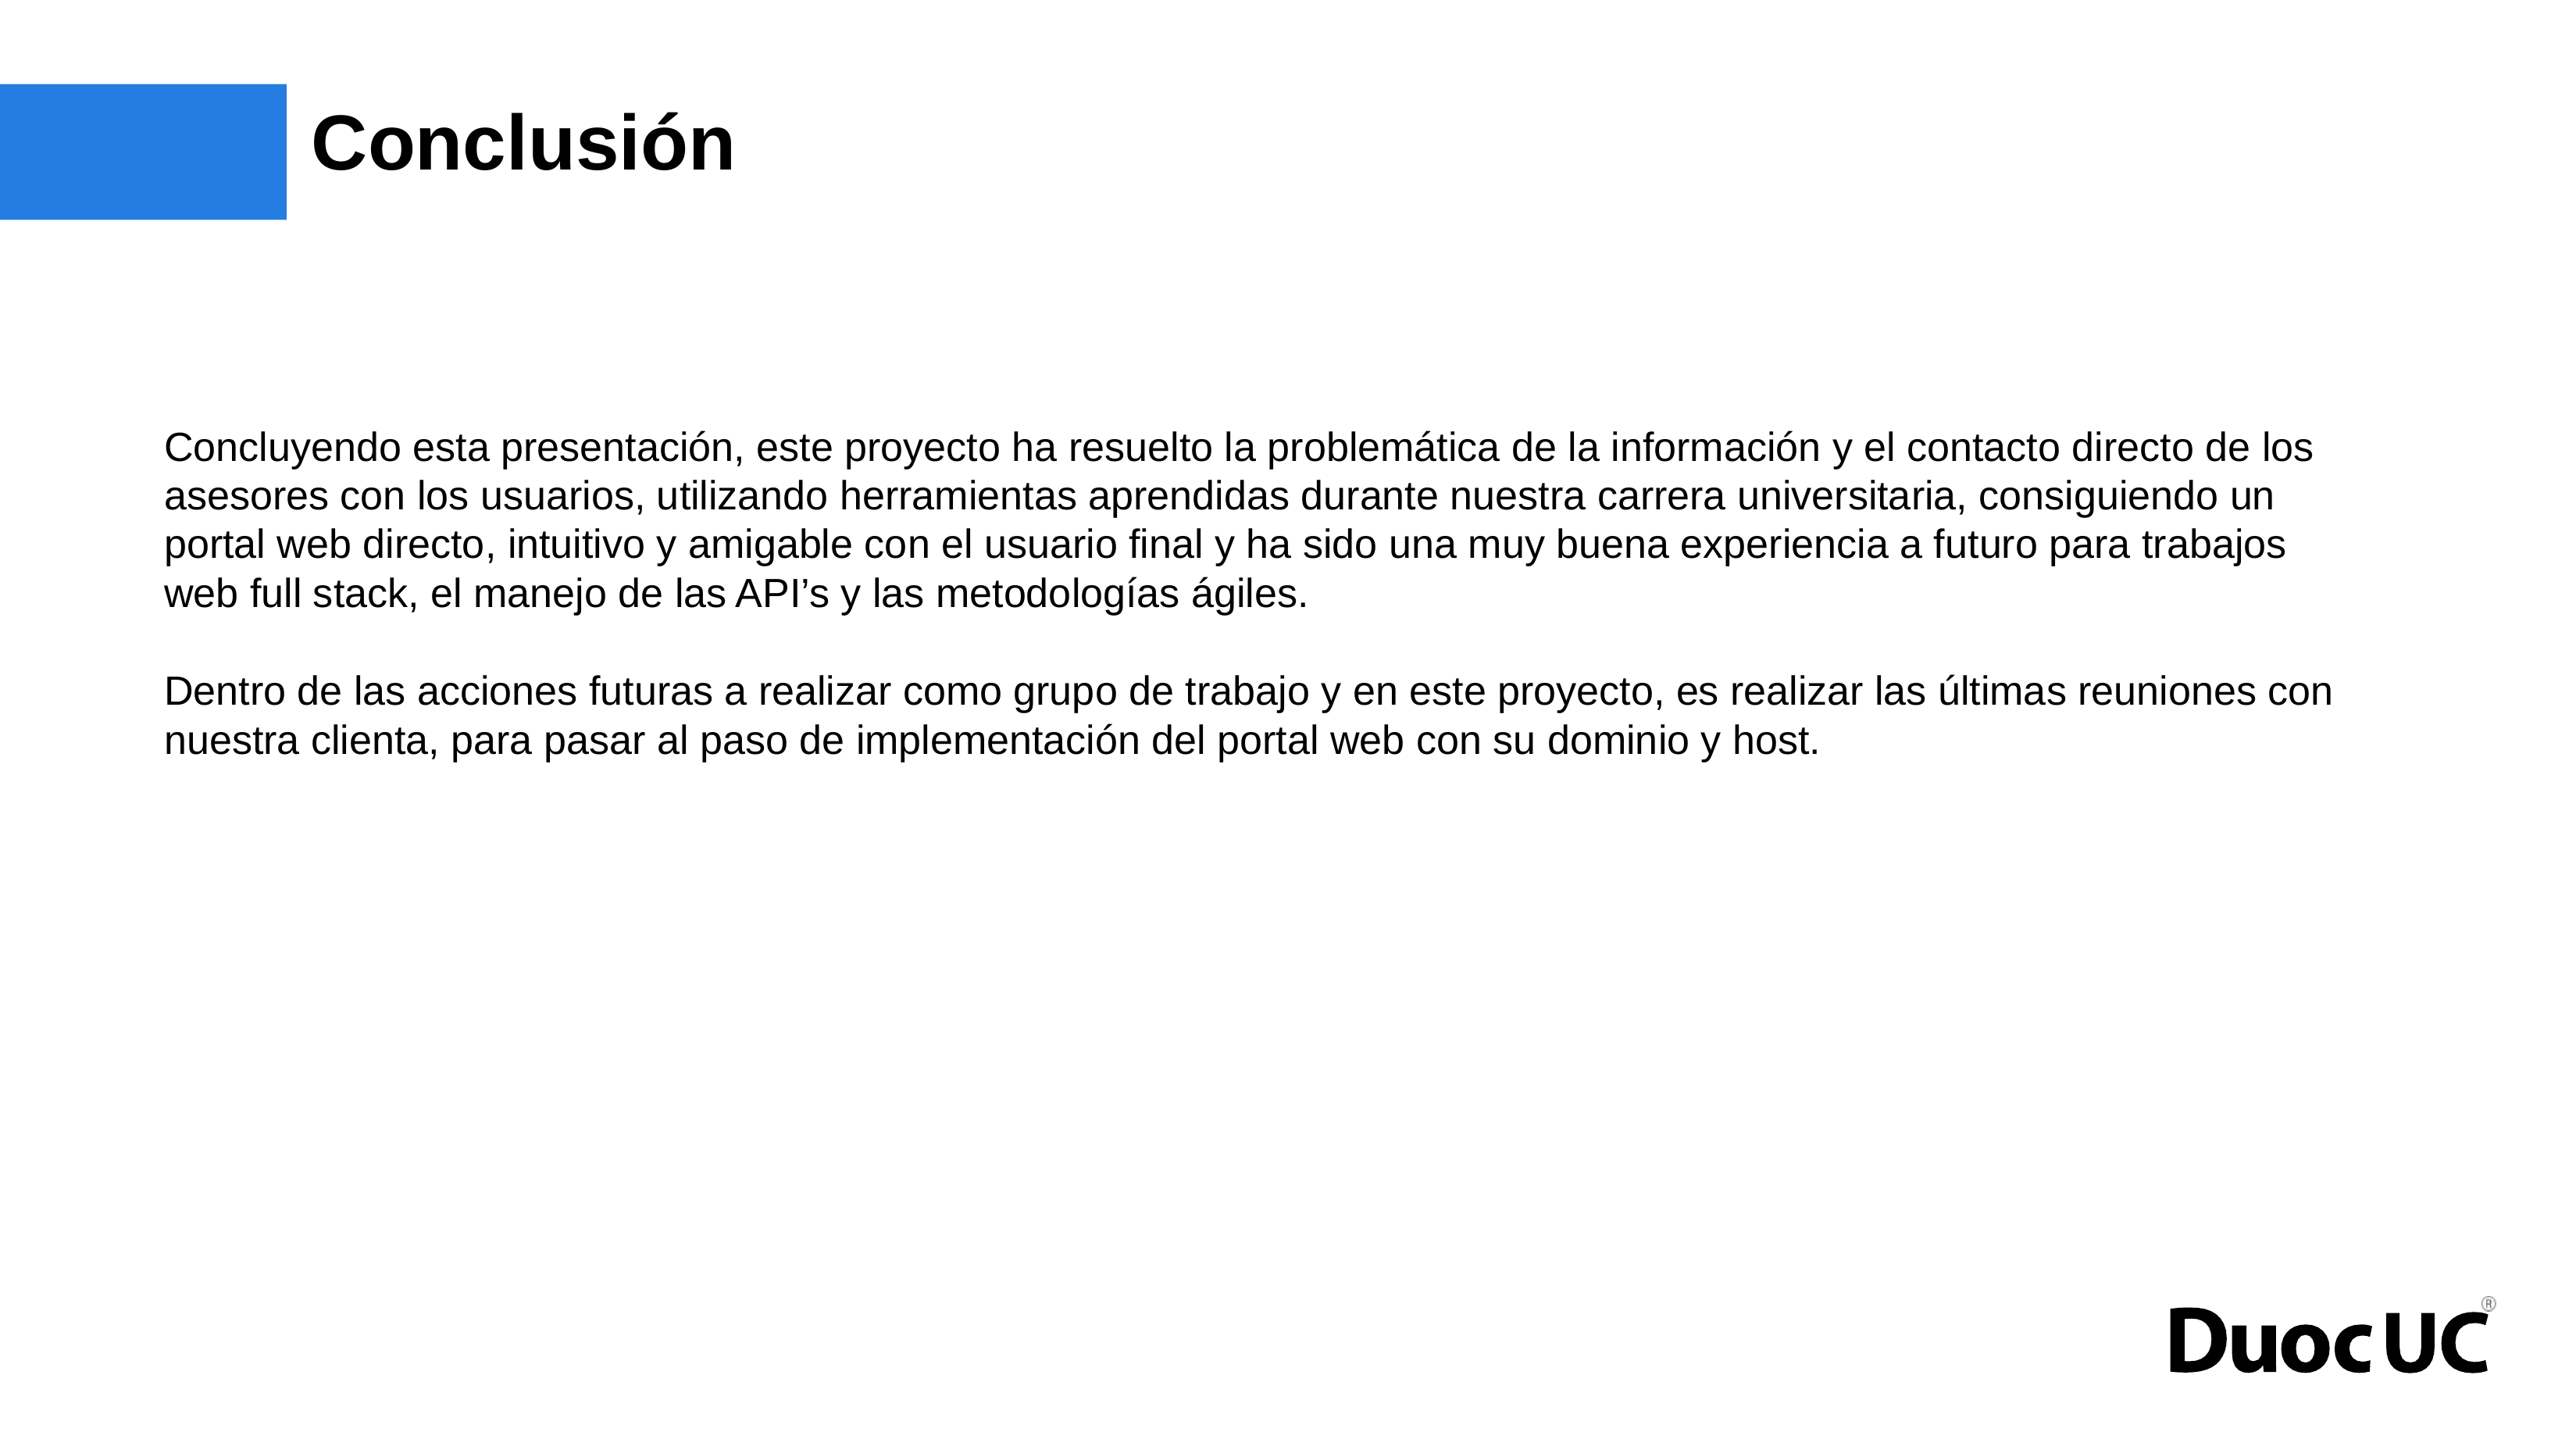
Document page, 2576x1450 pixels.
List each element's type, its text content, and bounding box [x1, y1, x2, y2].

picture [2481, 1296, 2496, 1312]
text_box Concluyendo esta presentación, este proyecto ha resuelto la problemática de la información y el contacto directo de los asesores con los usuarios, utilizando herramientas aprendidas durante nuestra carrera universitaria, consiguiendo un portal web directo, intuitivo y amigable con el usuario final y ha sido una muy buena experiencia a futuro para trabajos web full stack, el manejo de las API’s y las metodologías ágiles. Dentro de las acciones futuras a realizar como grupo de trabajo y en este proyecto, es realizar las últimas reuniones con nuestra clienta, para pasar al paso de implementación del portal web con su dominio y host. [152, 280, 2376, 1116]
title Conclusión [311, 91, 2489, 334]
